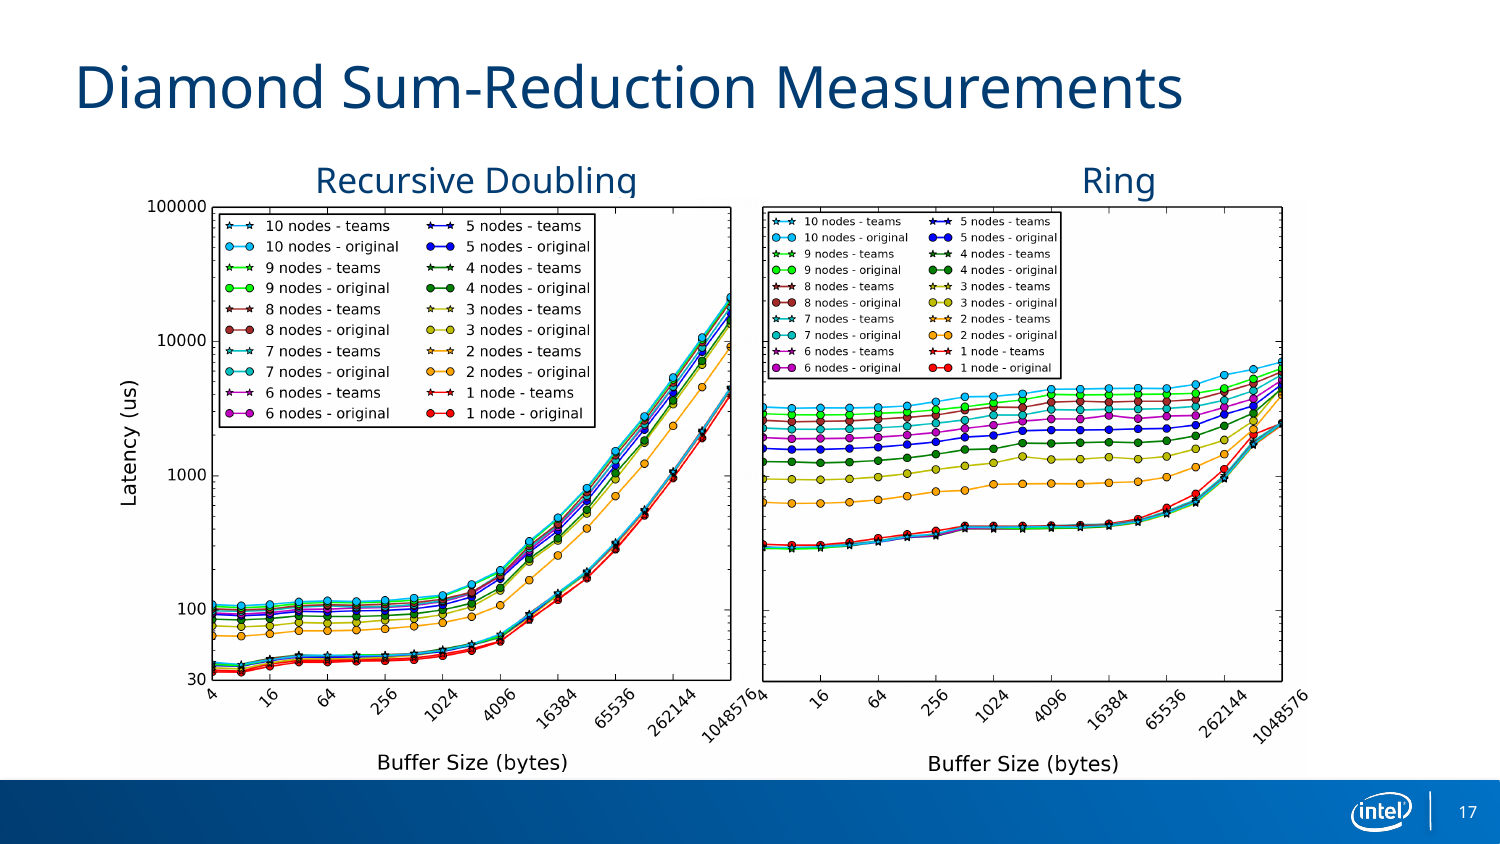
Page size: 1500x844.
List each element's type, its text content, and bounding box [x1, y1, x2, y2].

picture [118, 197, 1309, 776]
slide_number 17 [1127, 791, 1478, 837]
list Recursive Doubling Ring [74, 158, 1407, 728]
title Diamond Sum-Reduction Measurements [74, 50, 1425, 194]
